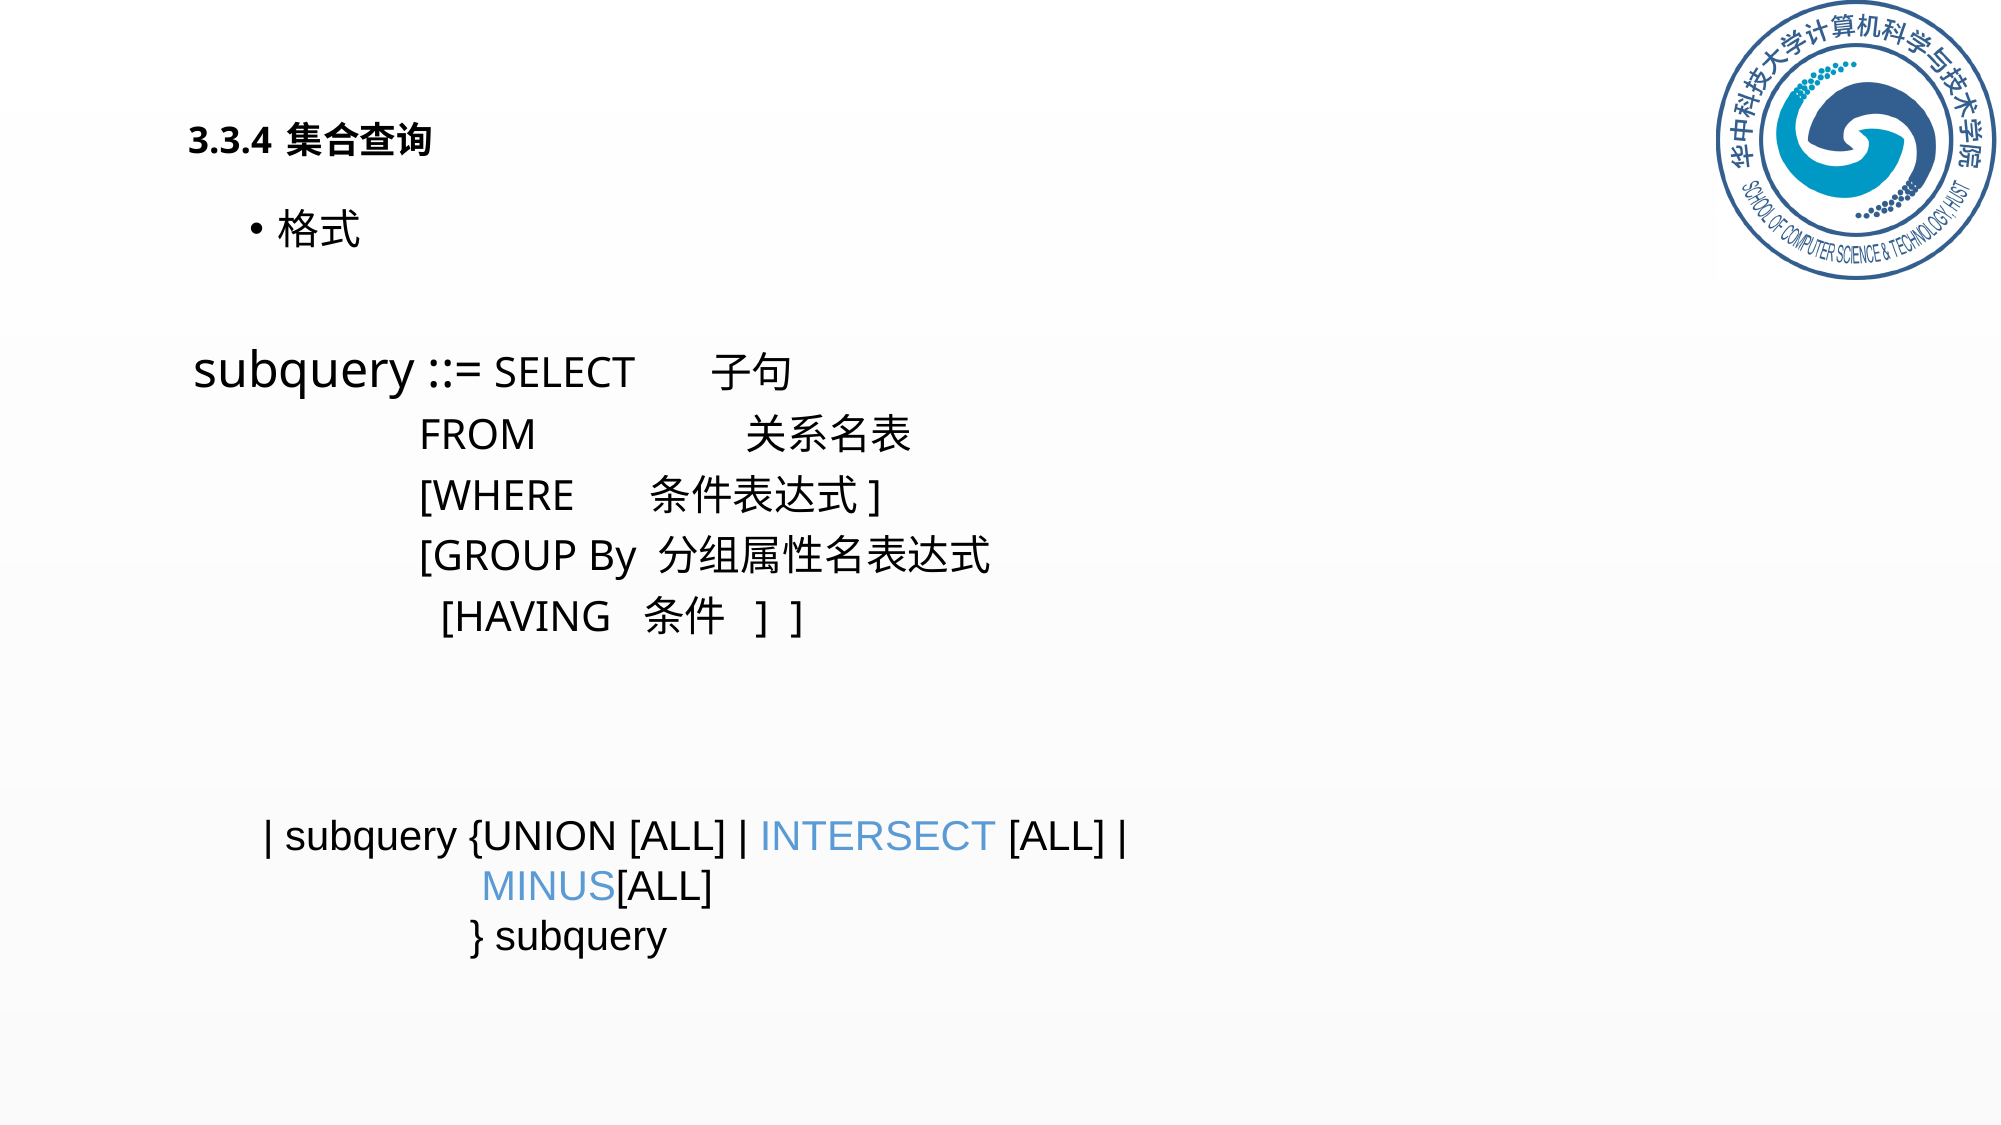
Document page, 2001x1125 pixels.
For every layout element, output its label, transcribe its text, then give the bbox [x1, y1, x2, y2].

picture [1716, 0, 1999, 280]
list 格式 subquery ::= SELECT 子句 FROM 关系名表 [WHERE 条件表达式] [GROUP By 分组属性名表达式 [HAVING 条件 ] ] [178, 201, 1454, 802]
text_box | subquery {UNION [ALL] | INTERSECT [ALL] | MINUS[ALL] } subquery [248, 801, 1286, 1037]
title 3.3.4 集合查询 [173, 113, 1449, 214]
